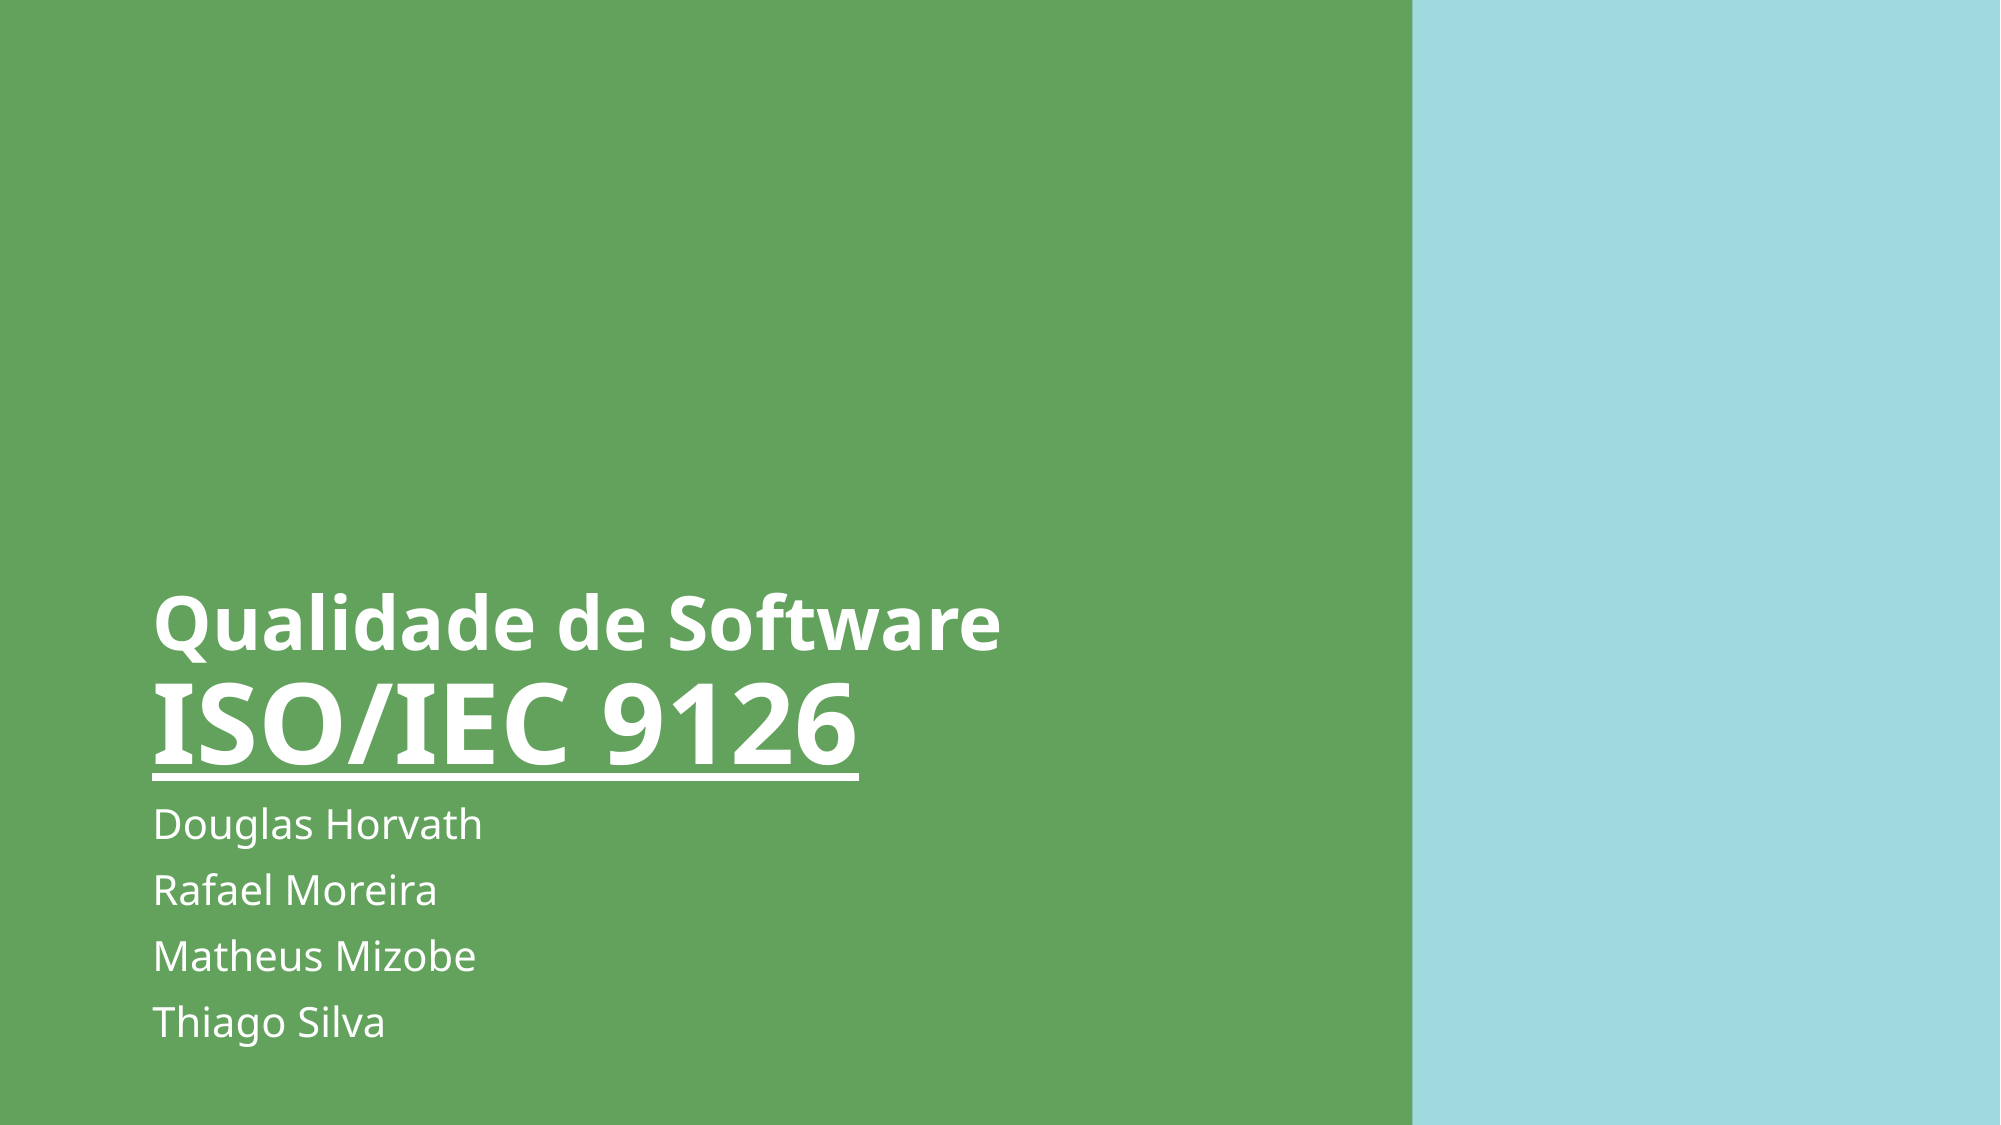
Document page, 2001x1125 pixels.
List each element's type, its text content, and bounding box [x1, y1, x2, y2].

subtitle Douglas Horvath Rafael Moreira Matheus Mizobe Thiago Silva [137, 796, 800, 1060]
title Qualidade de Software ISO/IEC 9126 [137, 404, 1079, 797]
